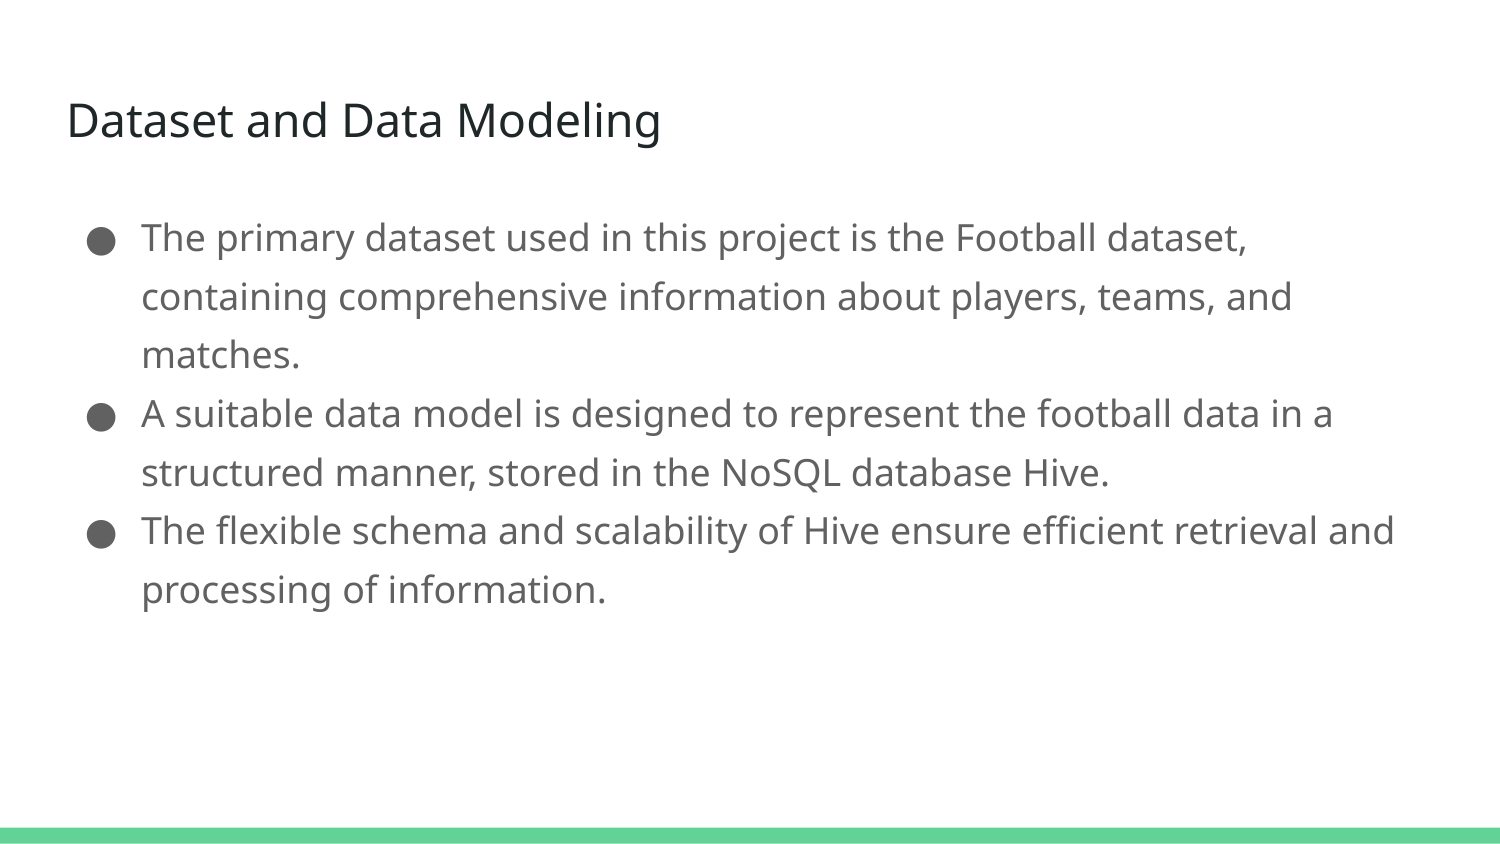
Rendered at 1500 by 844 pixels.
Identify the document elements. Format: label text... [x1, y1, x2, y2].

list The primary dataset used in this project is the Football dataset, containing comprehensive information about players, teams, and matches. A suitable data model is designed to represent the football data in a structured manner, stored in the NoSQL database Hive. The flexible schema and scalability of Hive ensure efficient retrieval and processing of information. [51, 189, 1449, 750]
title Dataset and Data Modeling [51, 72, 1449, 167]
